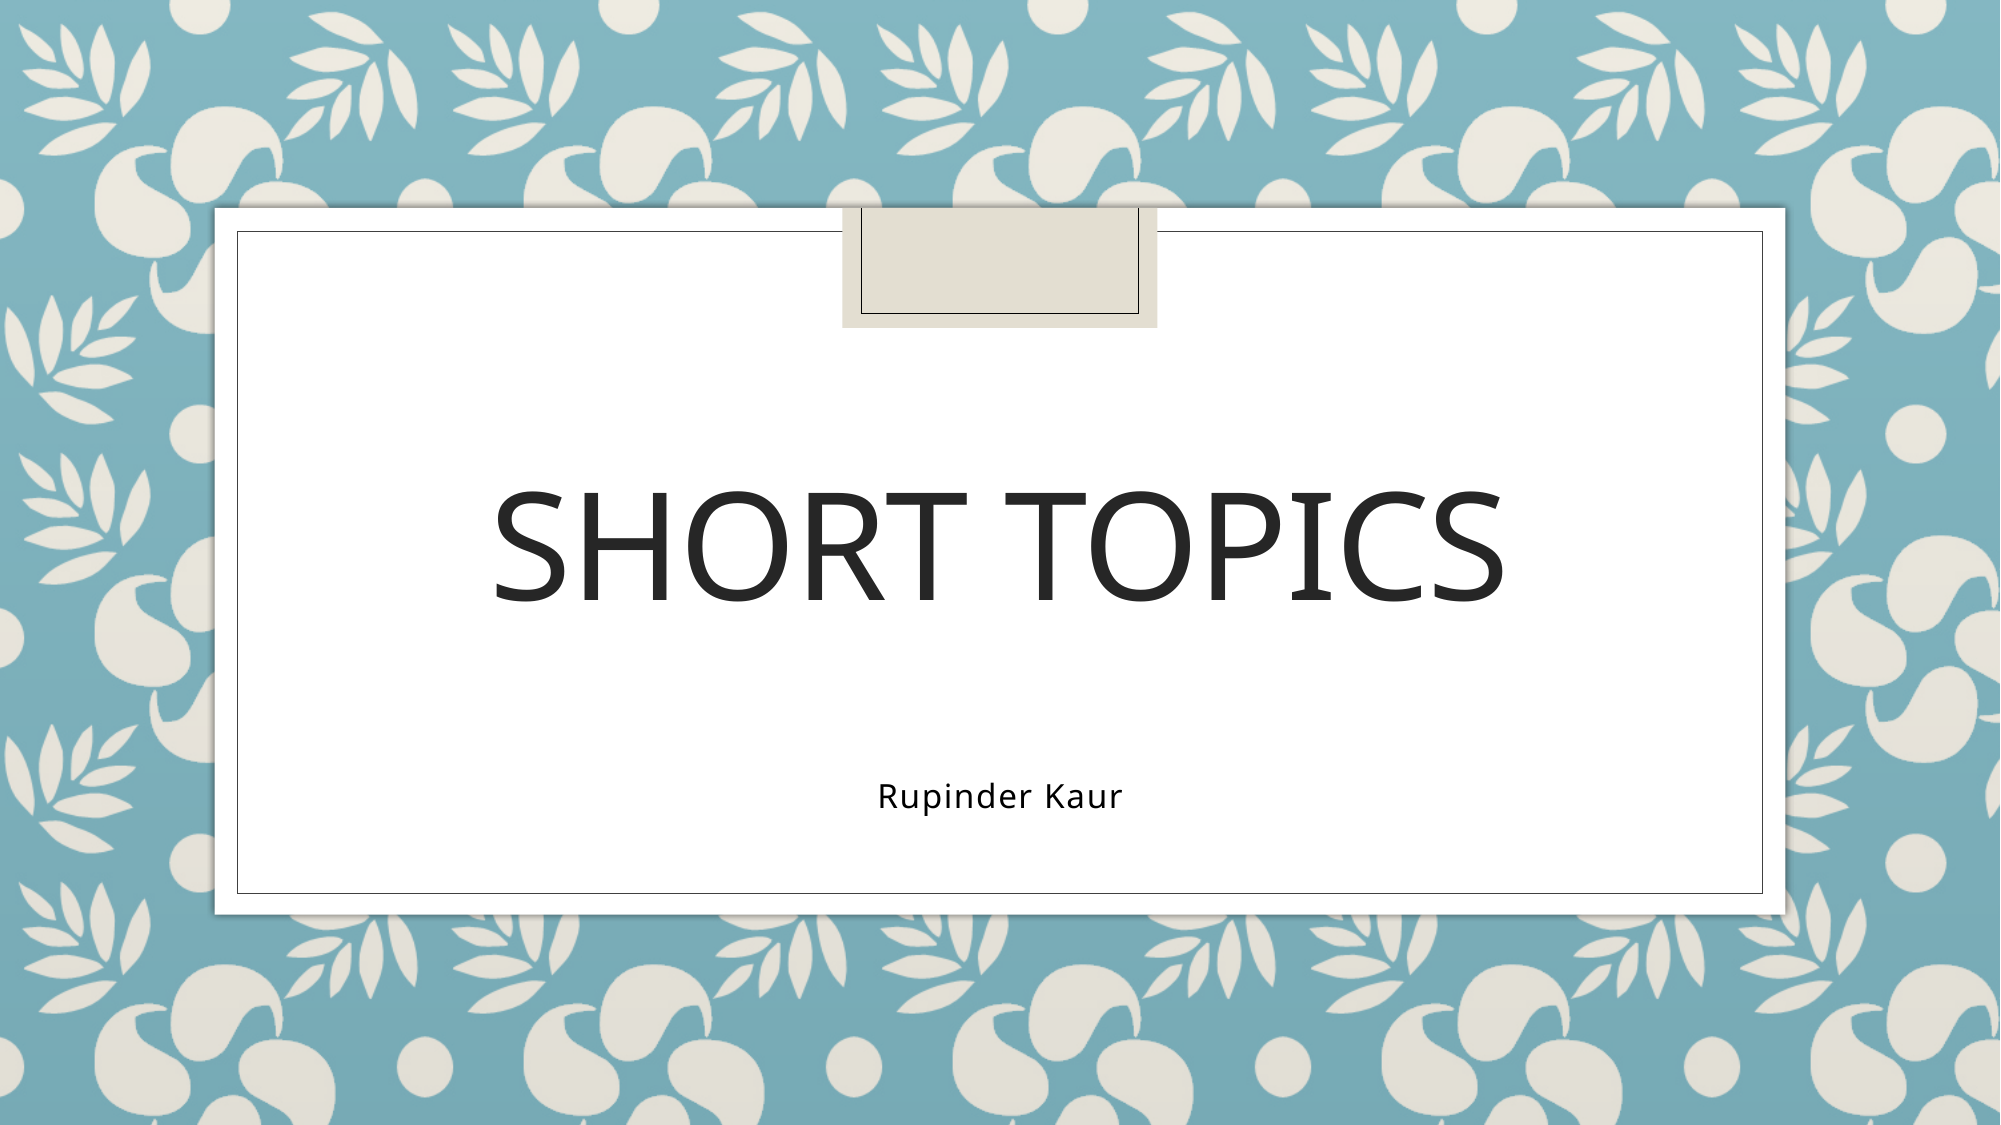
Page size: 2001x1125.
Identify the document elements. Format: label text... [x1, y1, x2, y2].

title Short Topics [256, 343, 1744, 768]
subtitle Rupinder Kaur [256, 768, 1745, 844]
